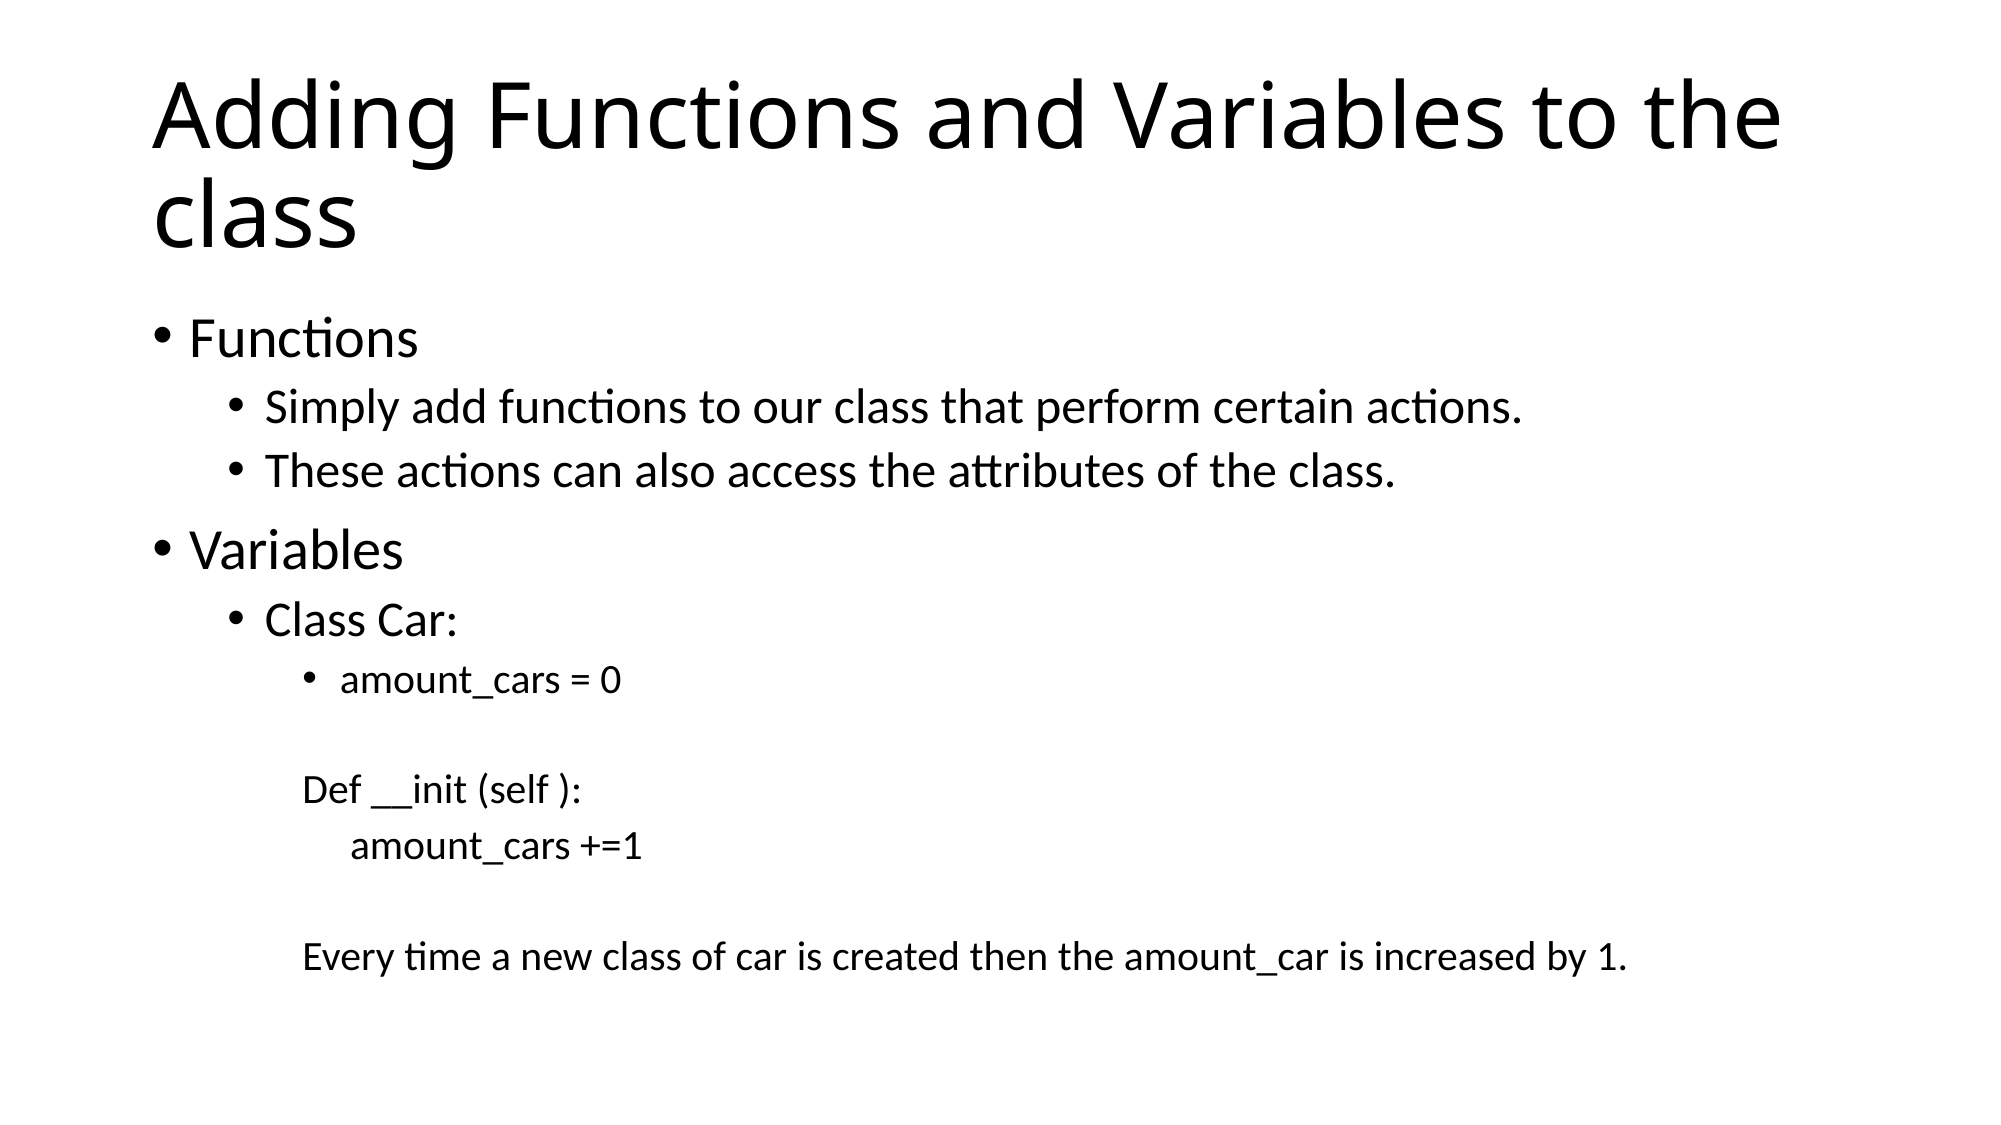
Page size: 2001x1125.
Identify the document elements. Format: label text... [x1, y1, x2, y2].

list Functions Simply add functions to our class that perform certain actions. These actions can also access the attributes of the class. Variables Class Car: amount_cars = 0 Def __init (self ): amount_cars +=1 Every time a new class of car is created then the amount_car is increased by 1. [137, 299, 1863, 1014]
title Adding Functions and Variables to the class [137, 59, 1863, 278]
